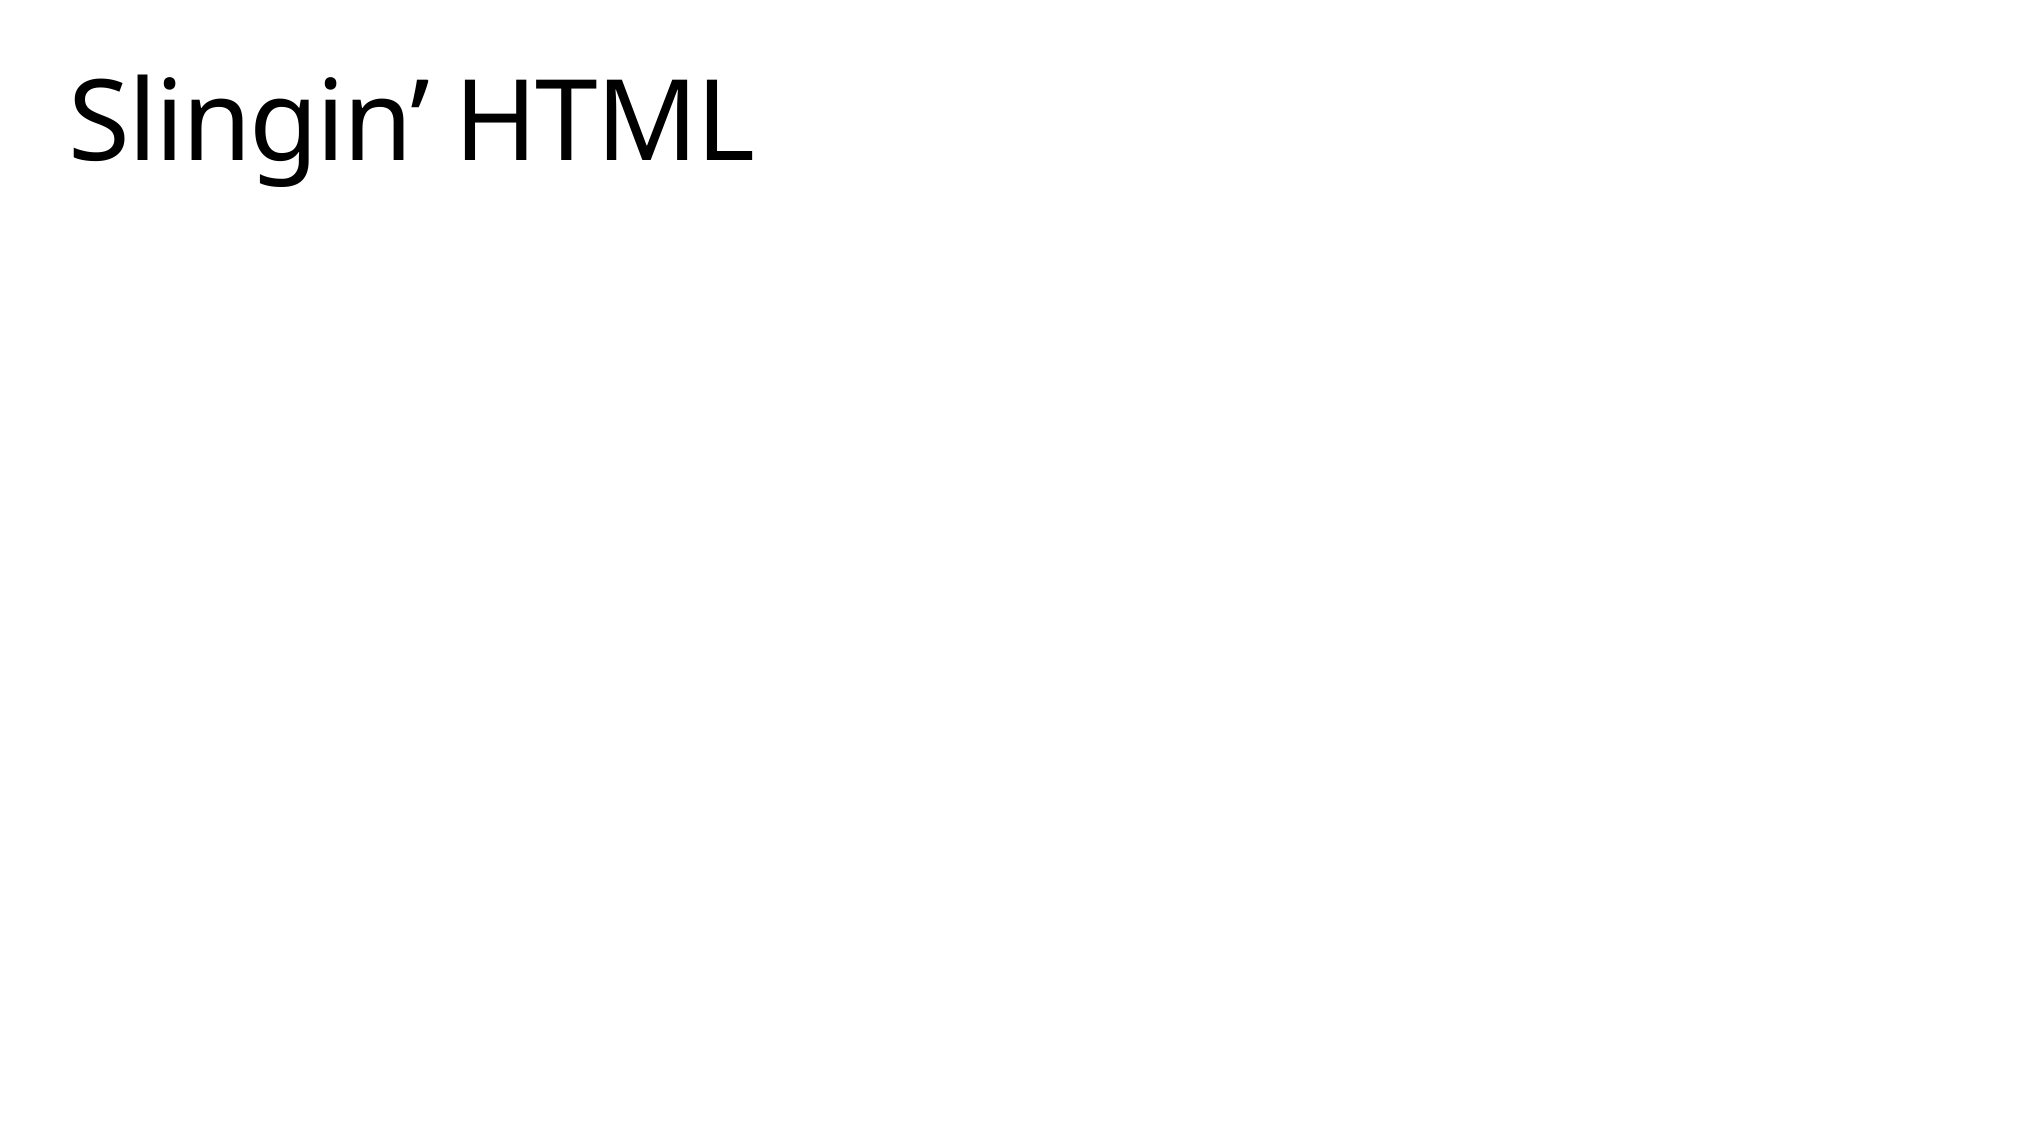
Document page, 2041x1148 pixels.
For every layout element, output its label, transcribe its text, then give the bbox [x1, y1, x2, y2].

title Slingin’ HTML [45, 48, 1996, 199]
